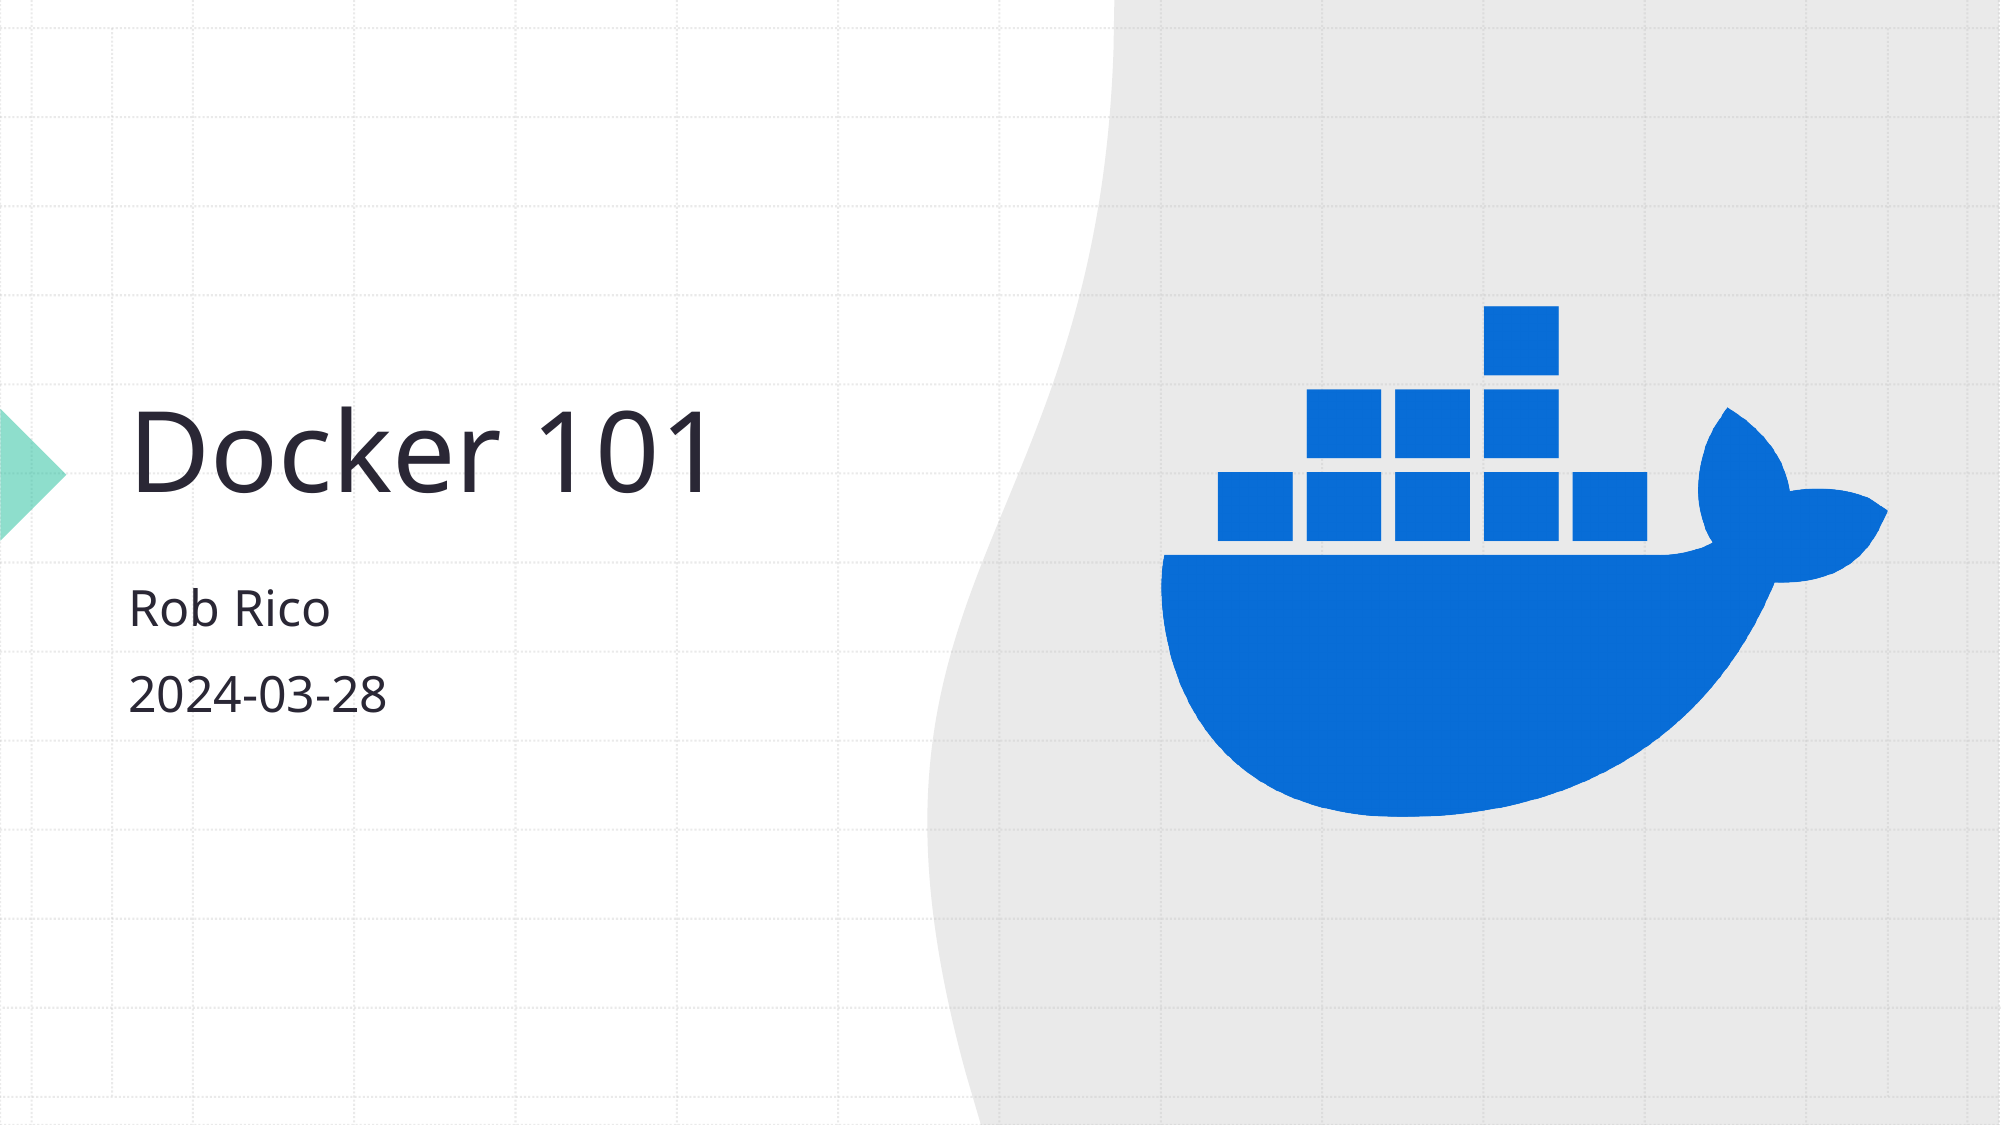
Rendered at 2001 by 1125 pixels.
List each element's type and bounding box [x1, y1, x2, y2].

text_box [0, 0, 2000, 1125]
picture [1161, 306, 1888, 818]
